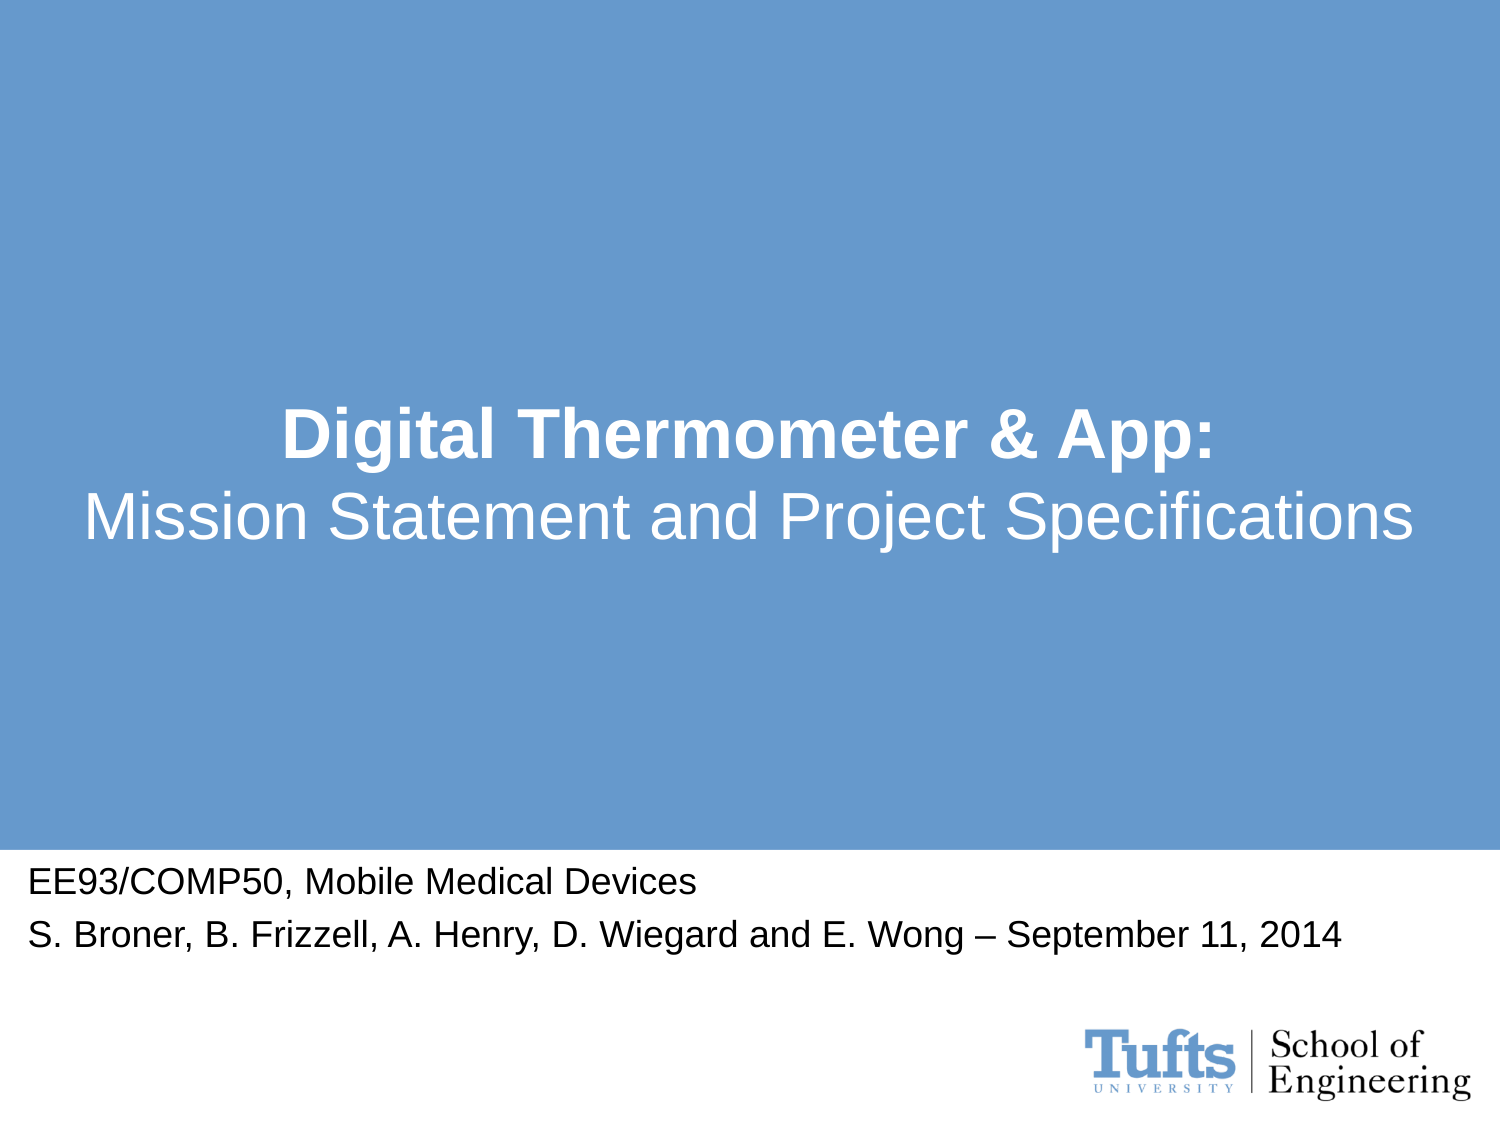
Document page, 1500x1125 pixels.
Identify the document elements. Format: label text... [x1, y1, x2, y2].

title Digital Thermometer & App: Mission Statement and Project Specifications [48, 349, 1452, 591]
subtitle EE93/COMP50, Mobile Medical Devices S. Broner, B. Frizzell, A. Henry, D. Wiegard and E. Wong – September 11, 2014 [12, 849, 1500, 1063]
picture [1055, 1063, 1500, 1125]
